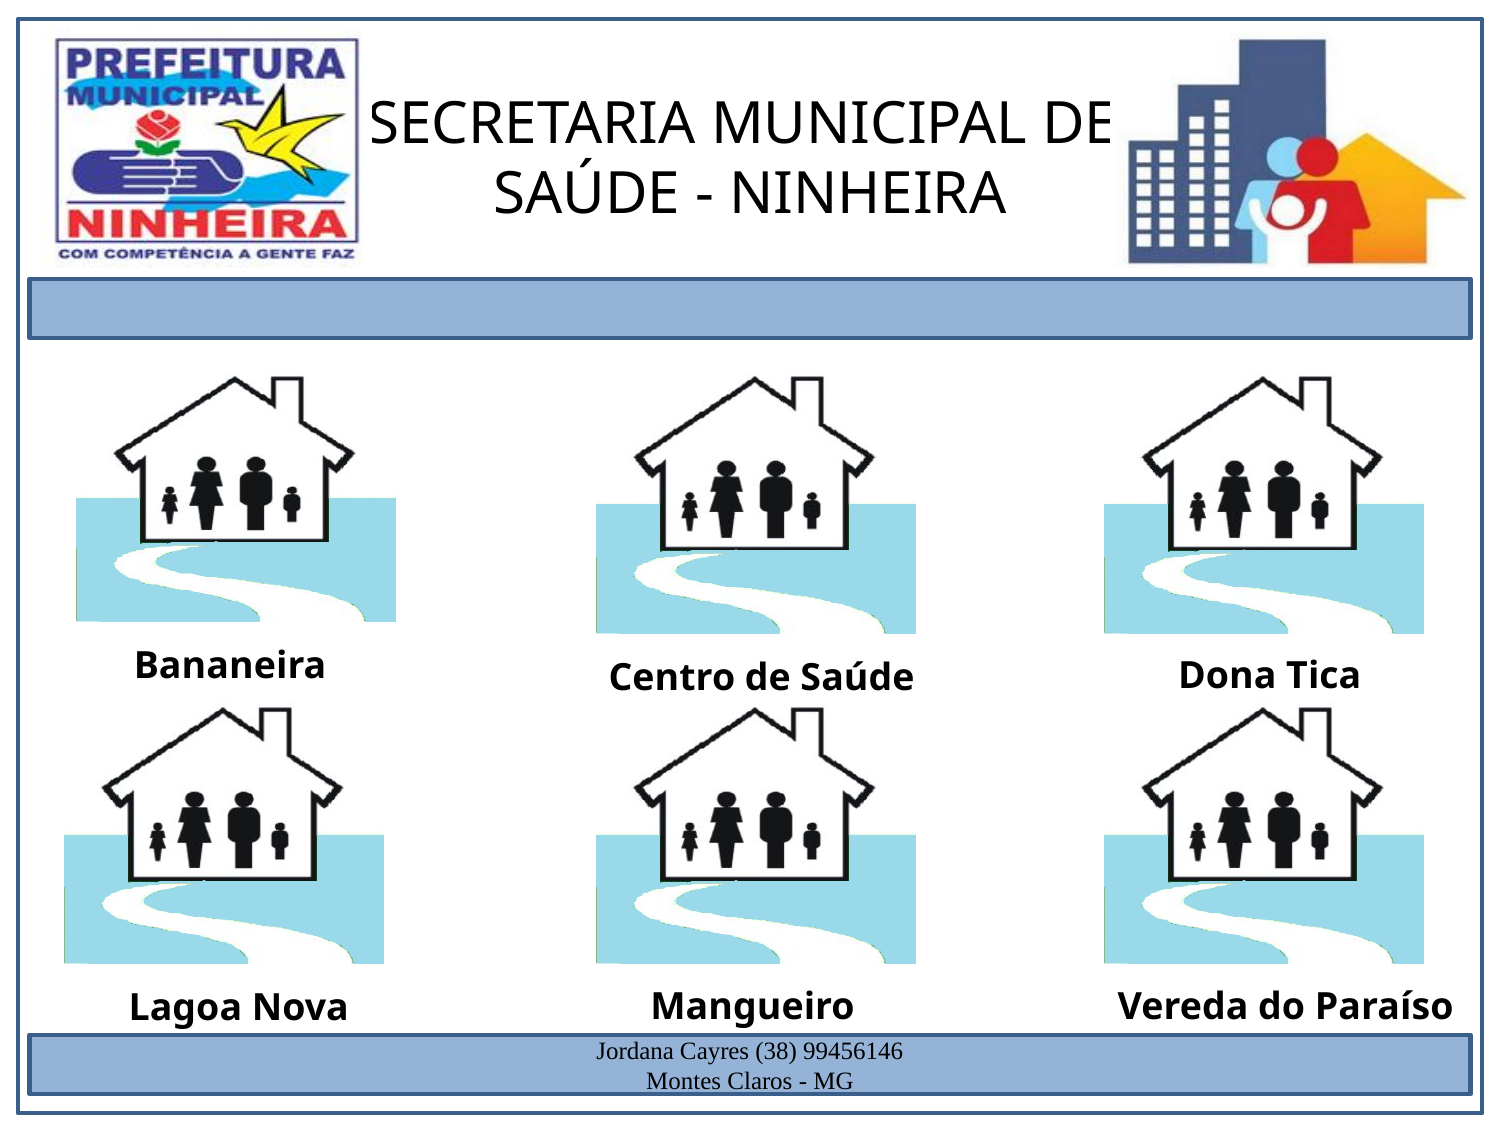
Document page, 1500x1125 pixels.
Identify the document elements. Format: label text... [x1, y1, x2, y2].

text_box SECRETARIA MUNICIPAL DE SAÚDE - NINHEIRA [377, 78, 1105, 233]
text_box Jordana Cayres (38) 99456146 Montes Claros - MG [27, 1033, 1473, 1096]
text_box Centro de Saúde [584, 645, 939, 705]
picture [76, 373, 396, 622]
text_box [16, 17, 1484, 1115]
text_box Bananeira [53, 633, 408, 694]
text_box Vereda do Paraíso [1102, 974, 1469, 1035]
picture [64, 702, 385, 965]
picture [1110, 30, 1471, 268]
picture [1104, 373, 1424, 634]
text_box Mangueiro [578, 974, 928, 1035]
picture [41, 28, 373, 268]
picture [596, 703, 916, 965]
text_box Lagoa Nova [70, 975, 408, 1036]
picture [596, 373, 916, 634]
text_box [27, 277, 1473, 340]
picture [1104, 702, 1424, 965]
text_box Dona Tica [1092, 643, 1447, 704]
